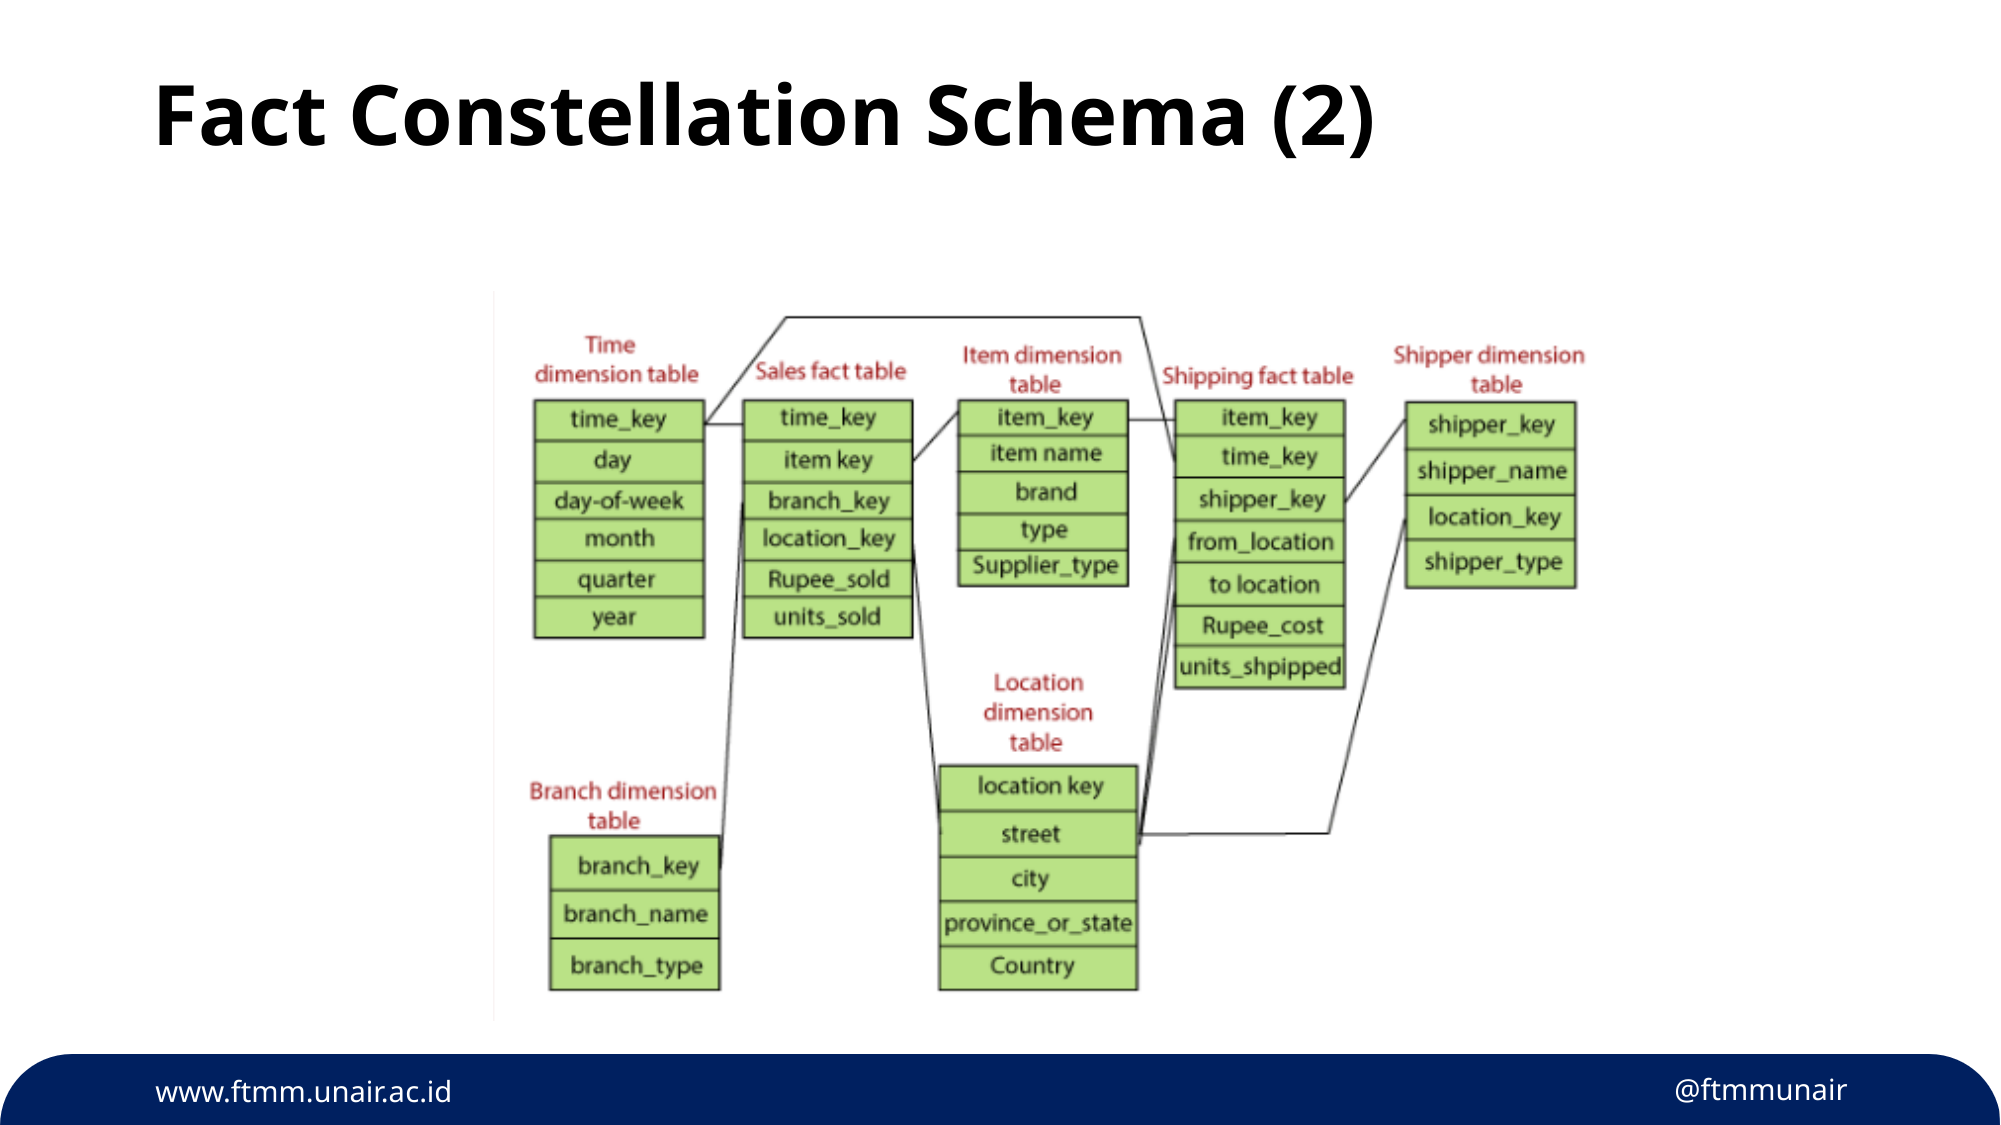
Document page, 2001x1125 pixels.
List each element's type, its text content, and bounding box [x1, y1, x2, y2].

title Fact Constellation Schema (2) [137, 10, 1863, 228]
picture [0, 1054, 2000, 1125]
picture [492, 291, 1616, 1022]
